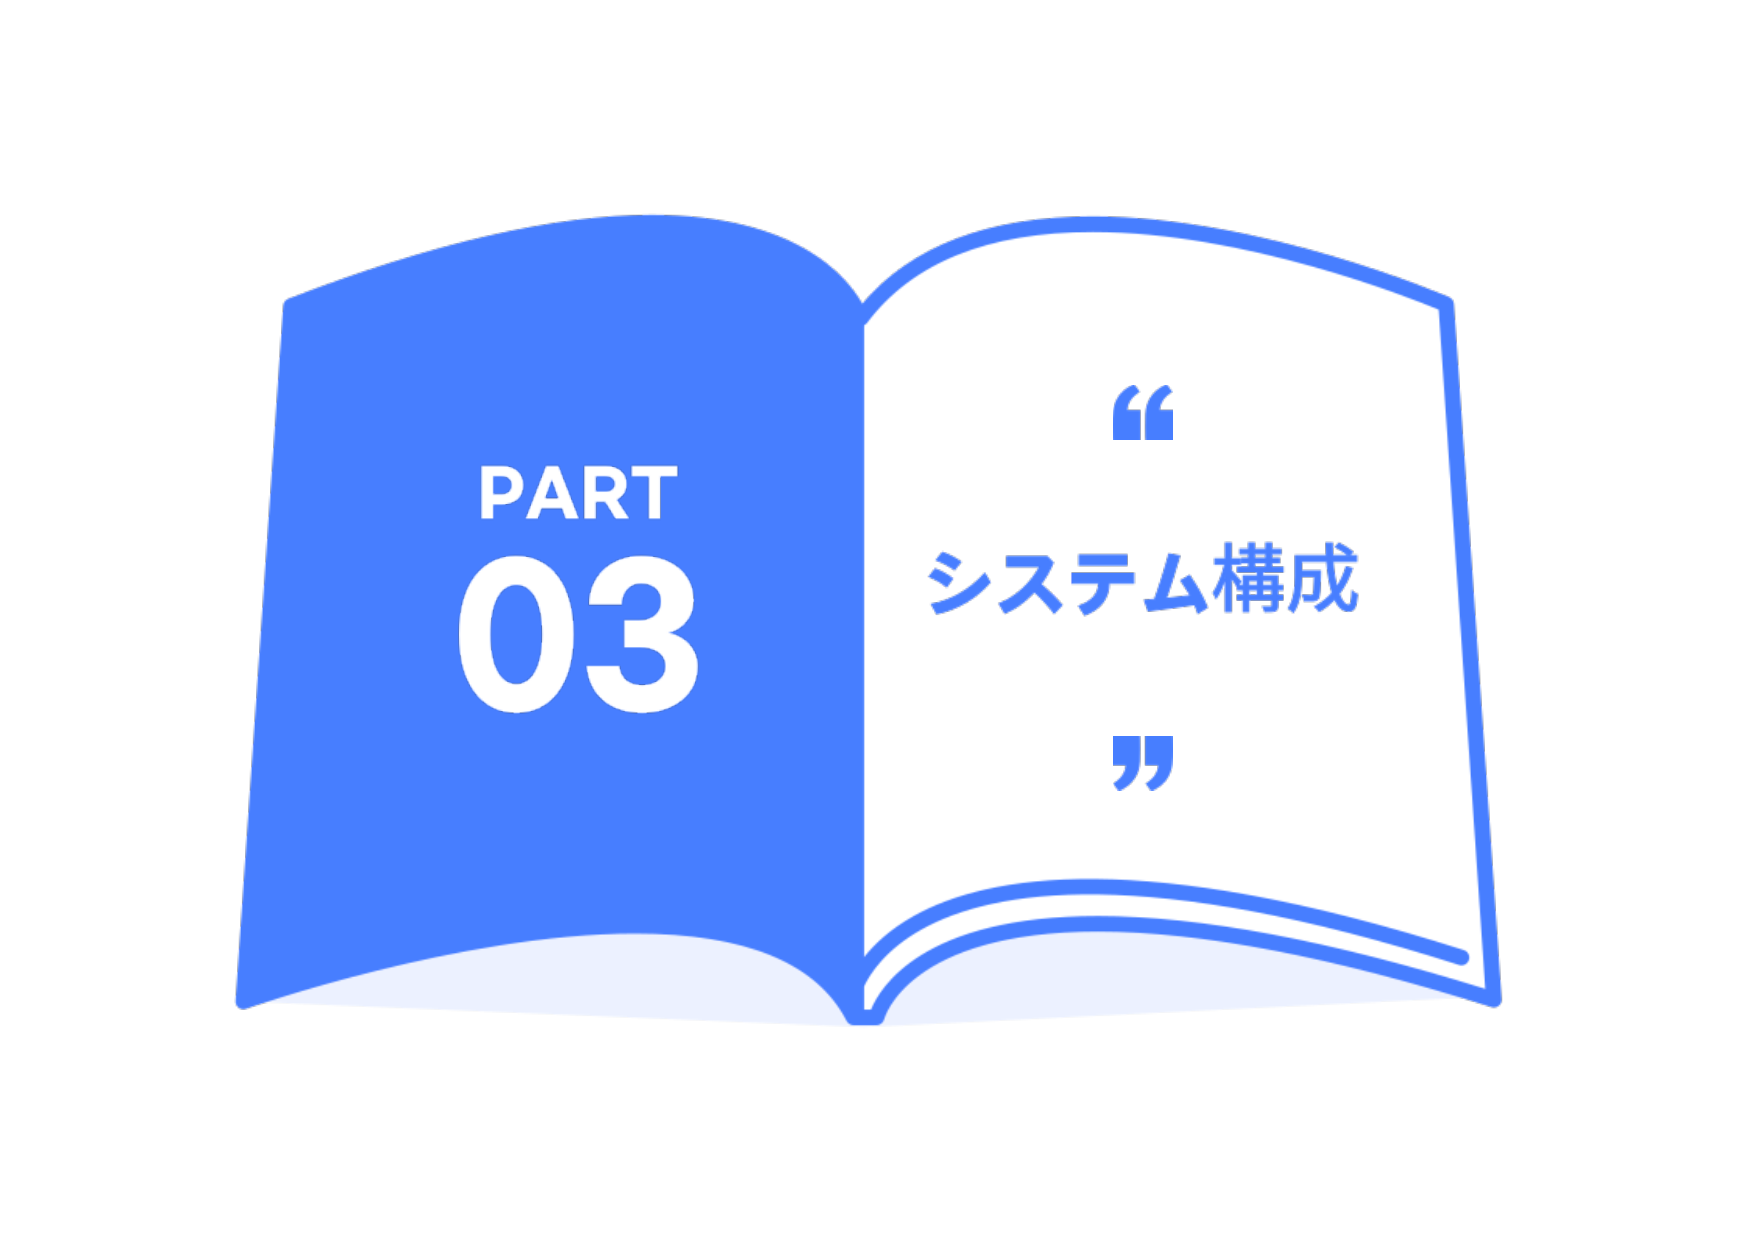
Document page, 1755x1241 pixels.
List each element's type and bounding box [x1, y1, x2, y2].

picture [879, 526, 1386, 651]
text_box [230, 206, 1510, 1038]
picture [378, 445, 774, 796]
text_box [1112, 385, 1173, 440]
text_box [1112, 735, 1173, 791]
